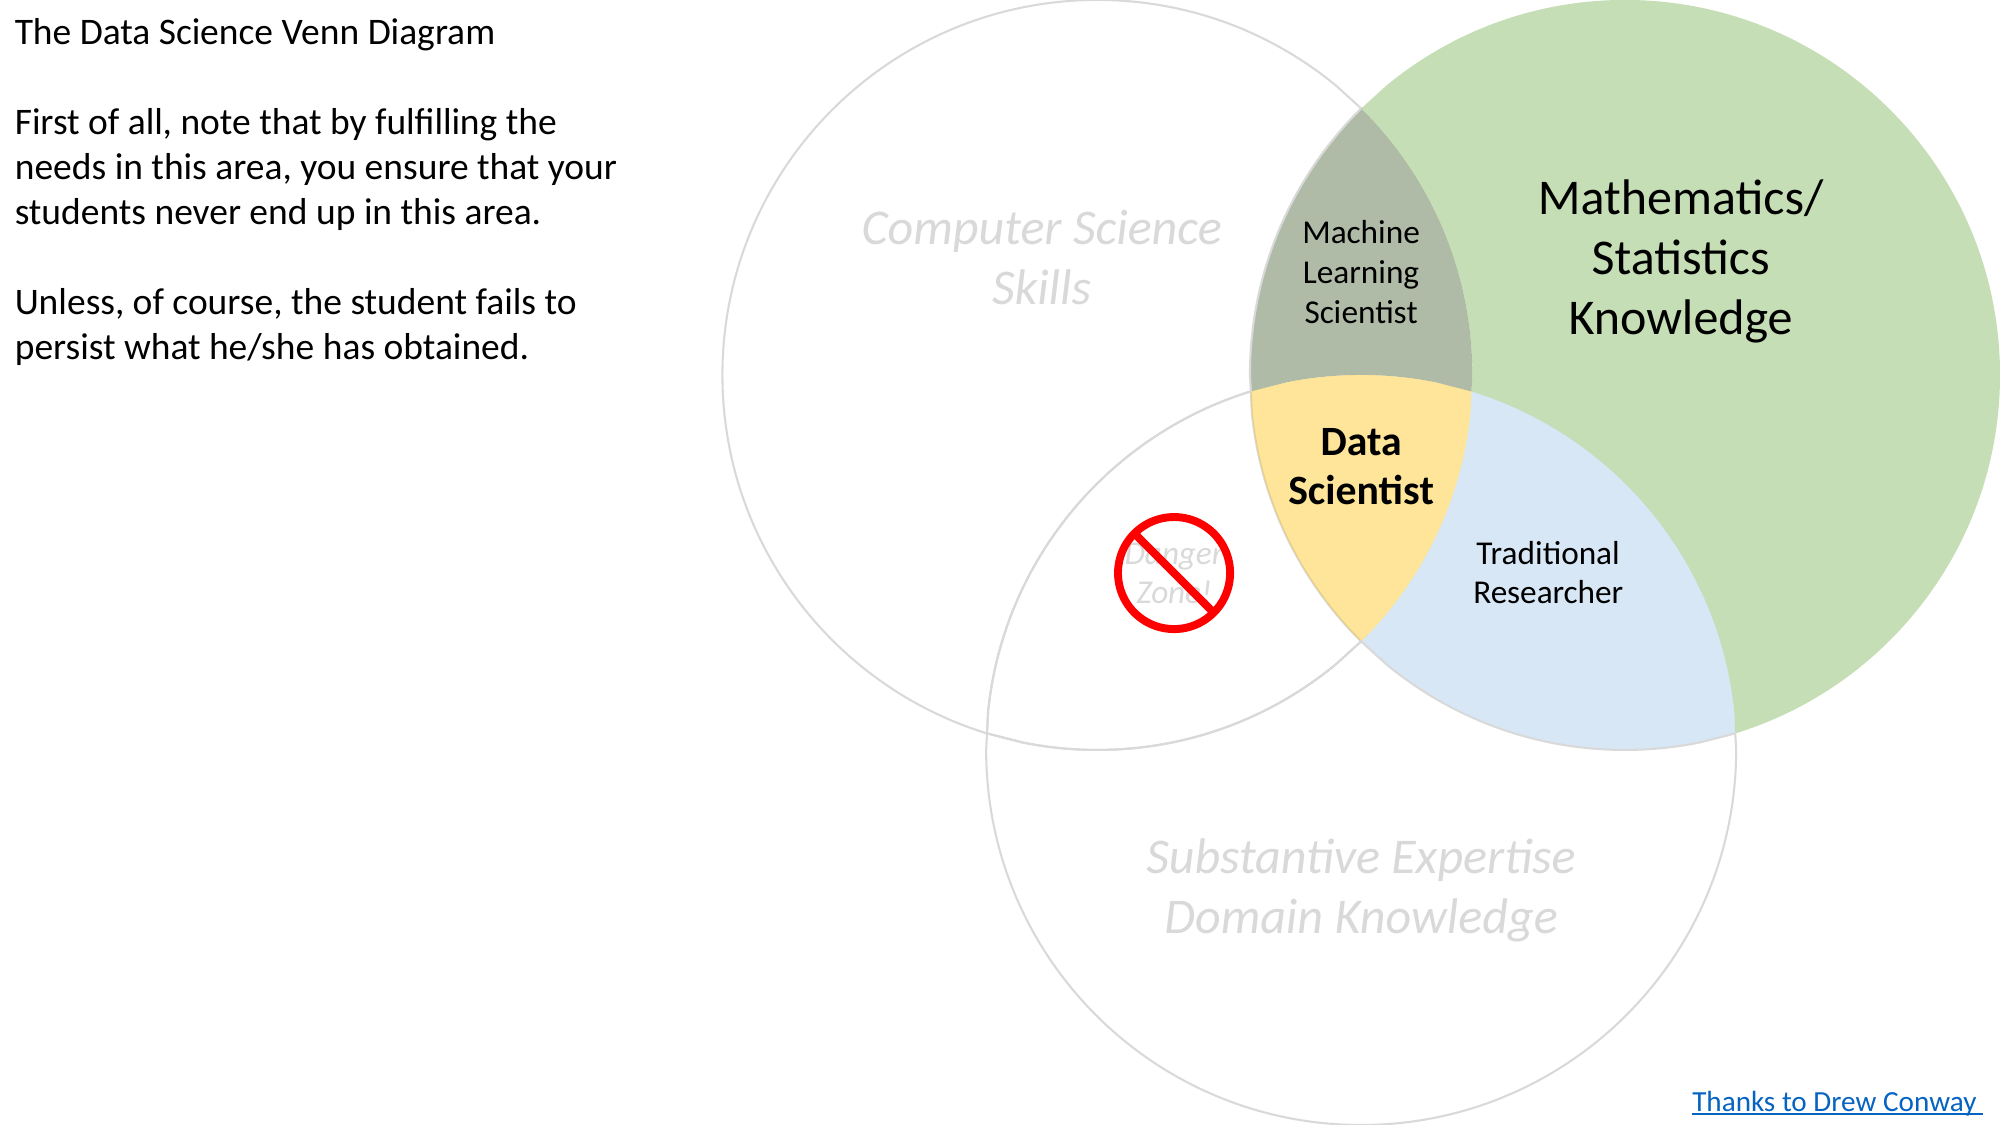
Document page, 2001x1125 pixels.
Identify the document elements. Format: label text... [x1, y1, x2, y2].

text_box Thanks to Drew Conway [1677, 1074, 1999, 1125]
text_box Traditional Researcher [1364, 394, 1734, 748]
text_box Data Scientist [1249, 373, 1473, 641]
text_box The Data Science Venn Diagram First of all, note that by fulfilling the needs in this area, you ensure that your students never end up in this area. Unless, of course, the student fails to persist what he/she has obtained. [0, 0, 663, 375]
text_box Substantive Expertise Domain Knowledge [985, 640, 1738, 1125]
text_box Computer Science Skills [721, 0, 1361, 734]
text_box Danger Zone! [989, 394, 1358, 748]
text_box Machine Learning Scientist [1251, 111, 1471, 389]
text_box [1113, 512, 1236, 635]
text_box Mathematics/ Statistics Knowledge [1359, 0, 2000, 734]
